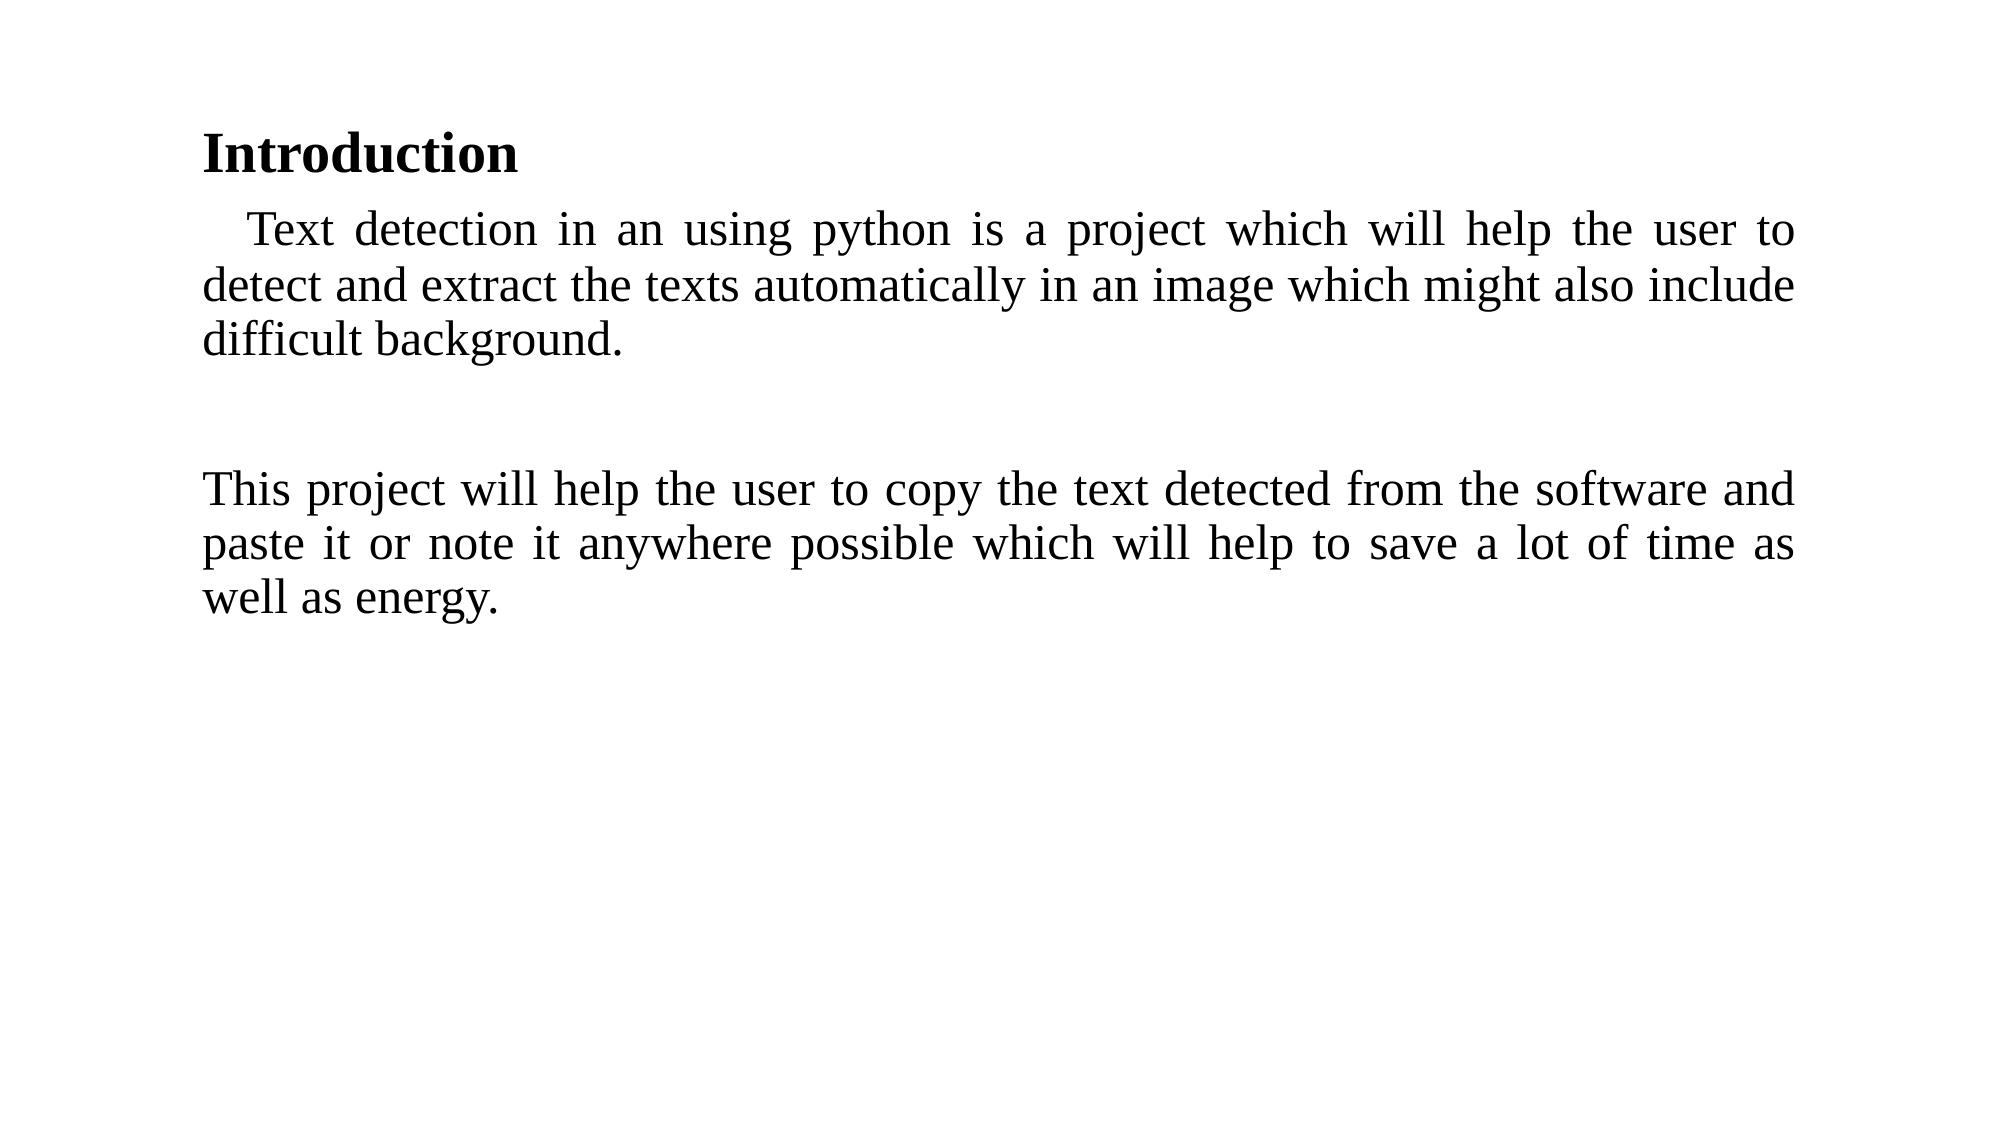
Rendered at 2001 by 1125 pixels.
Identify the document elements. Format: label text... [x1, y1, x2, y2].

list Text detection in an using python is a project which will help the user to detect and extract the texts automatically in an image which might also include difficult background. This project will help the user to copy the text detected from the software and paste it or note it anywhere possible which will help to save a lot of time as well as energy. [187, 187, 1813, 1059]
title Introduction [187, 119, 1813, 187]
